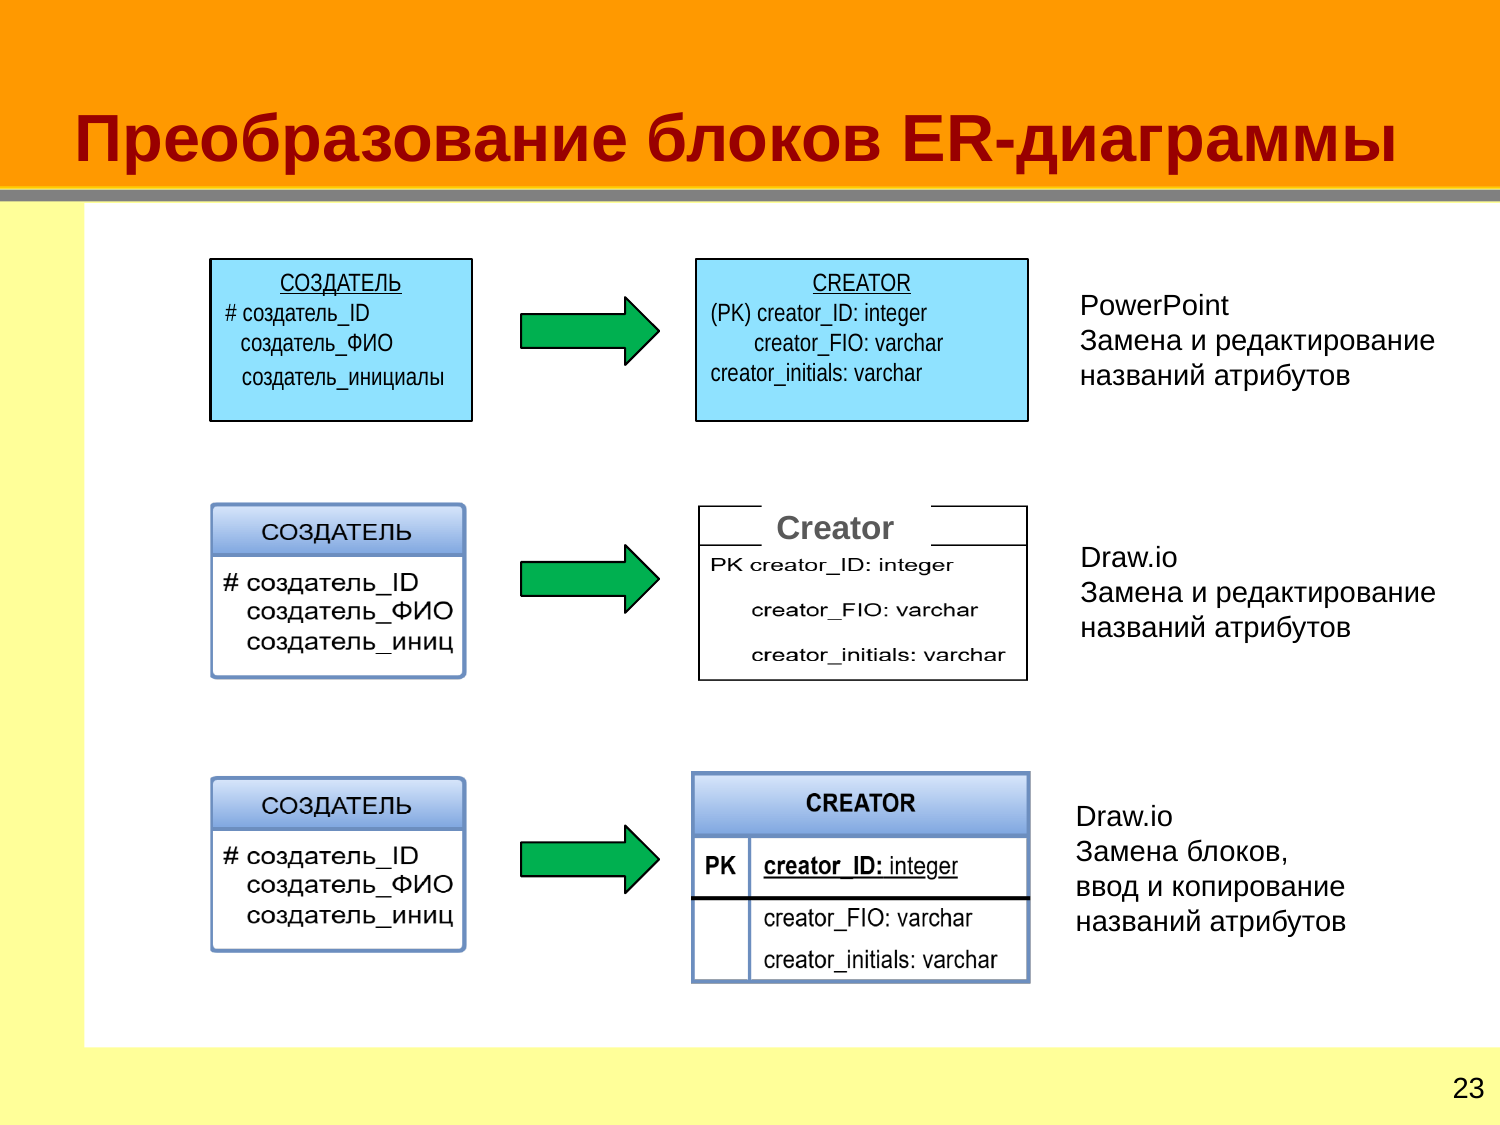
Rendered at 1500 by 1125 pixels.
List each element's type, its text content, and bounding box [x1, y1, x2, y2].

picture [210, 493, 472, 700]
text_box PowerPoint Замена и редактирование названий атрибутов [1064, 278, 1500, 399]
slide_number 22 [1373, 1047, 1500, 1125]
picture [676, 490, 1048, 700]
text_box [521, 297, 660, 365]
text_box Draw.io Замена и редактирование названий атрибутов [1065, 531, 1454, 651]
list [84, 203, 1500, 1048]
text_box [521, 825, 660, 894]
title Преобразование блоков ER-диаграммы [0, 8, 1500, 184]
text_box Draw.io Замена блоков, ввод и копирование названий атрибутов [1060, 789, 1371, 945]
picture [210, 767, 472, 974]
text_box CREATOR (PK) creator_ID: integer creator_FIO: varchar creator_initials: varchar [695, 258, 1029, 421]
picture [671, 749, 1048, 1004]
text_box СОЗДАТЕЛЬ # создатель_ID создатель_ФИО создатель_инициалы [210, 258, 472, 421]
text_box [521, 545, 660, 613]
